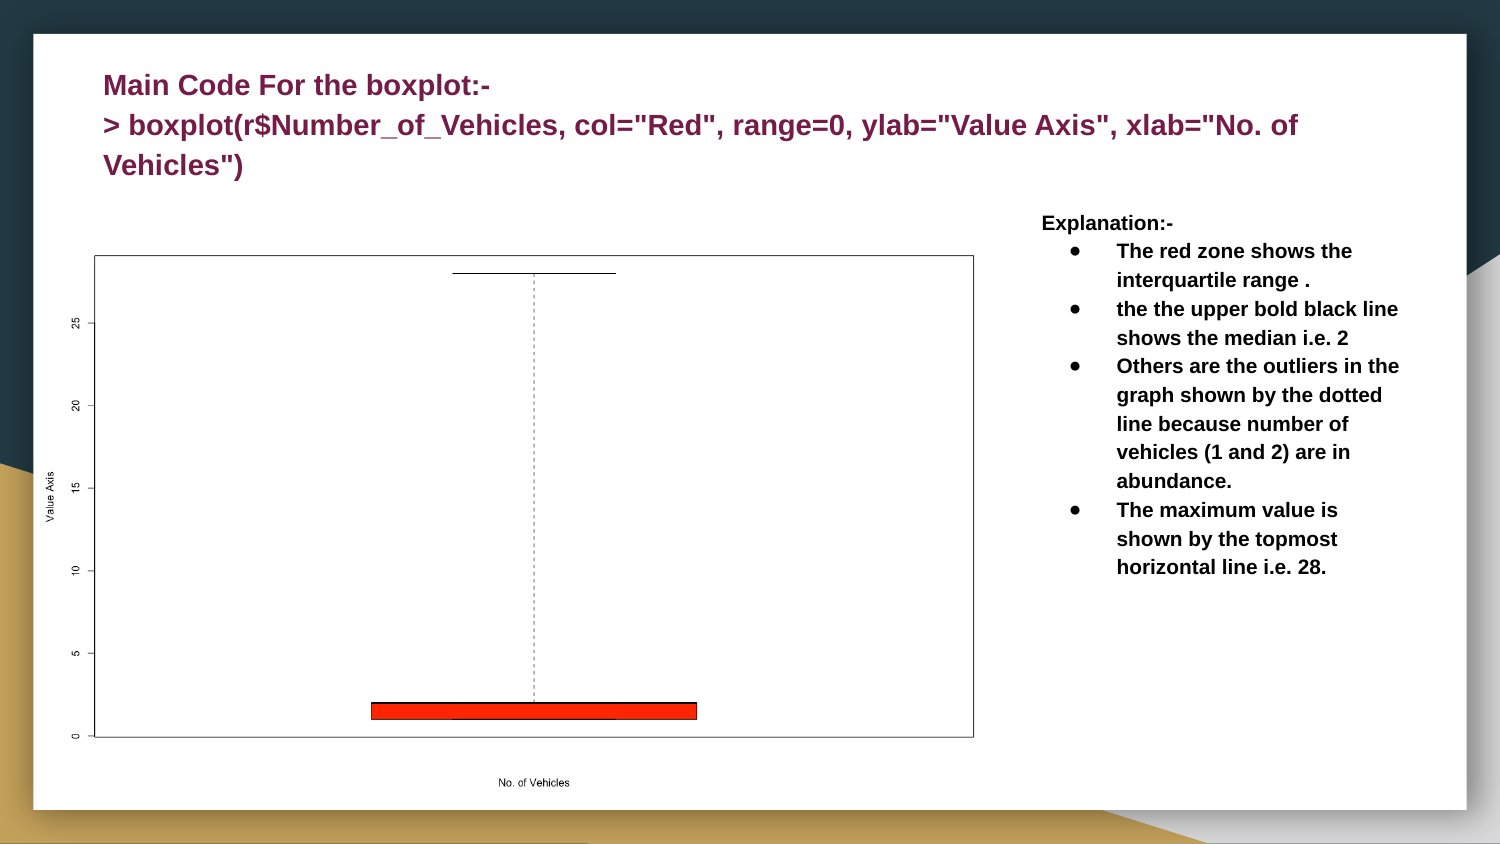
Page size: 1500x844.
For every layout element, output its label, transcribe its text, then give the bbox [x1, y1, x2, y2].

list Main Code For the boxplot:- > boxplot(r$Number_of_Vehicles, col="Red", range=0, ylab="Value Axis", xlab="No. of Vehicles") [88, 45, 1412, 776]
picture [42, 203, 1000, 802]
text_box Explanation:- The red zone shows the interquartile range . the the upper bold black line shows the median i.e. 2 Others are the outliers in the graph shown by the dotted line because number of vehicles (1 and 2) are in abundance. The maximum value is shown by the topmost horizontal line i.e. 28. [1026, 190, 1416, 763]
